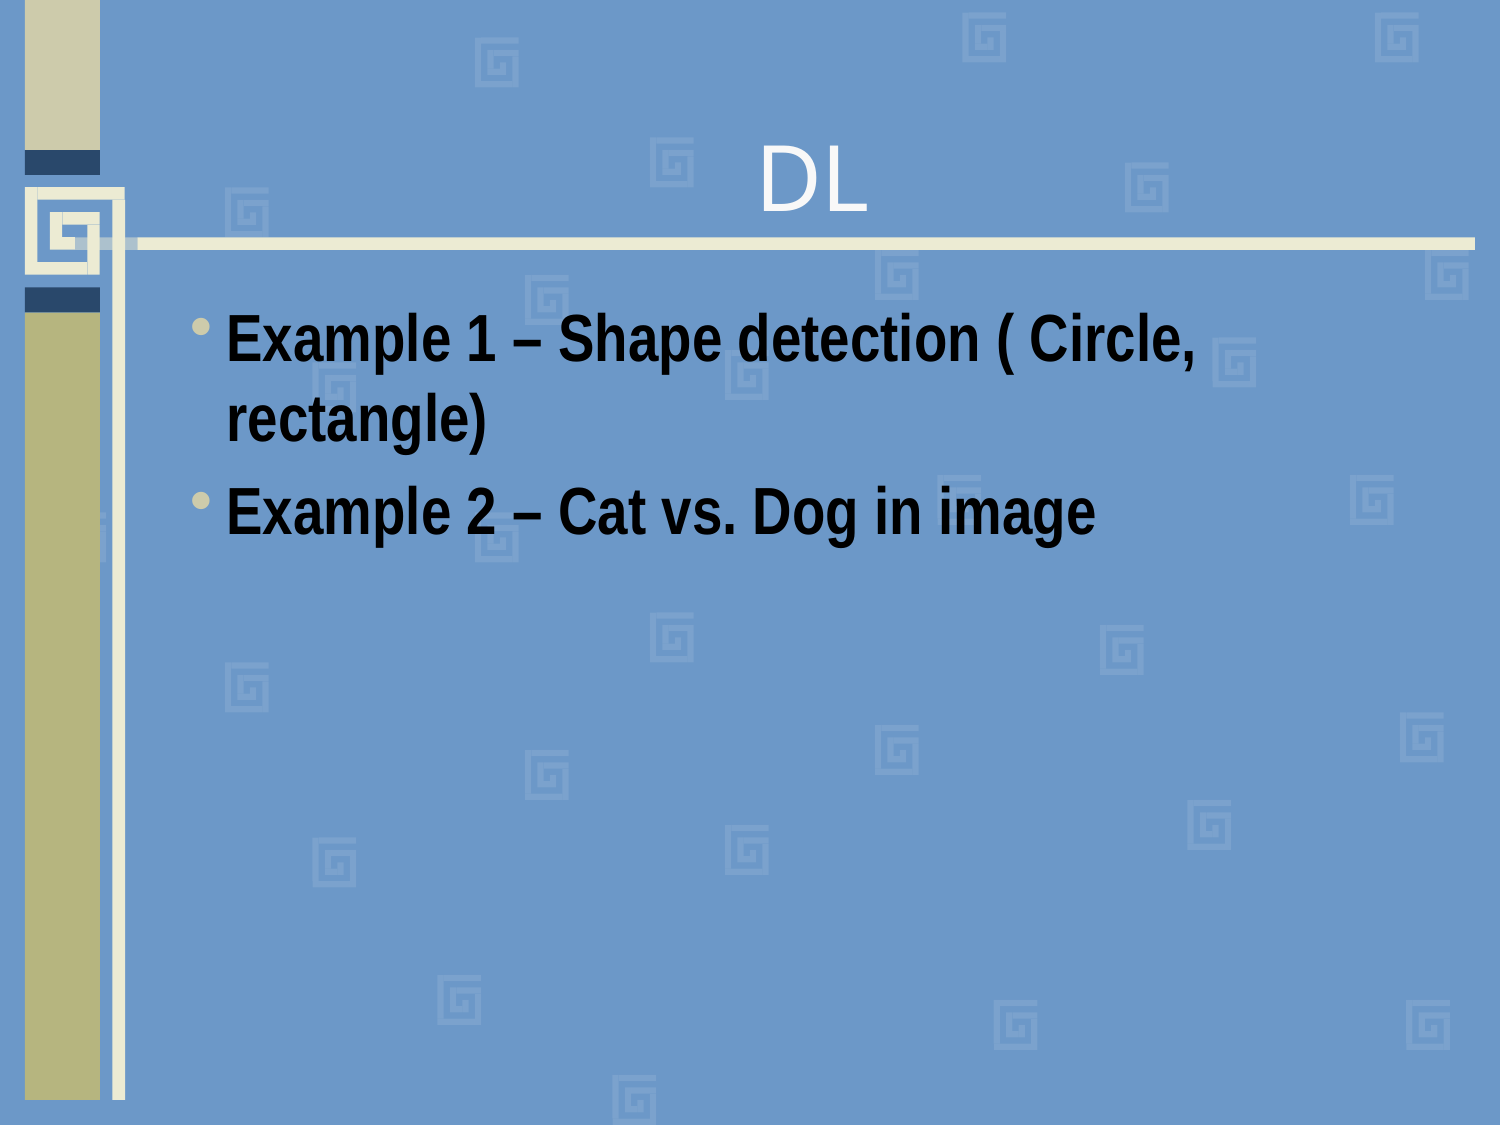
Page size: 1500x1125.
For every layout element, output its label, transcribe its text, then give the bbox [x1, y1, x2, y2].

title DL [174, 50, 1450, 238]
list Example 1 – Shape detection ( Circle, rectangle) Example 2 – Cat vs. Dog in image [174, 287, 1450, 963]
